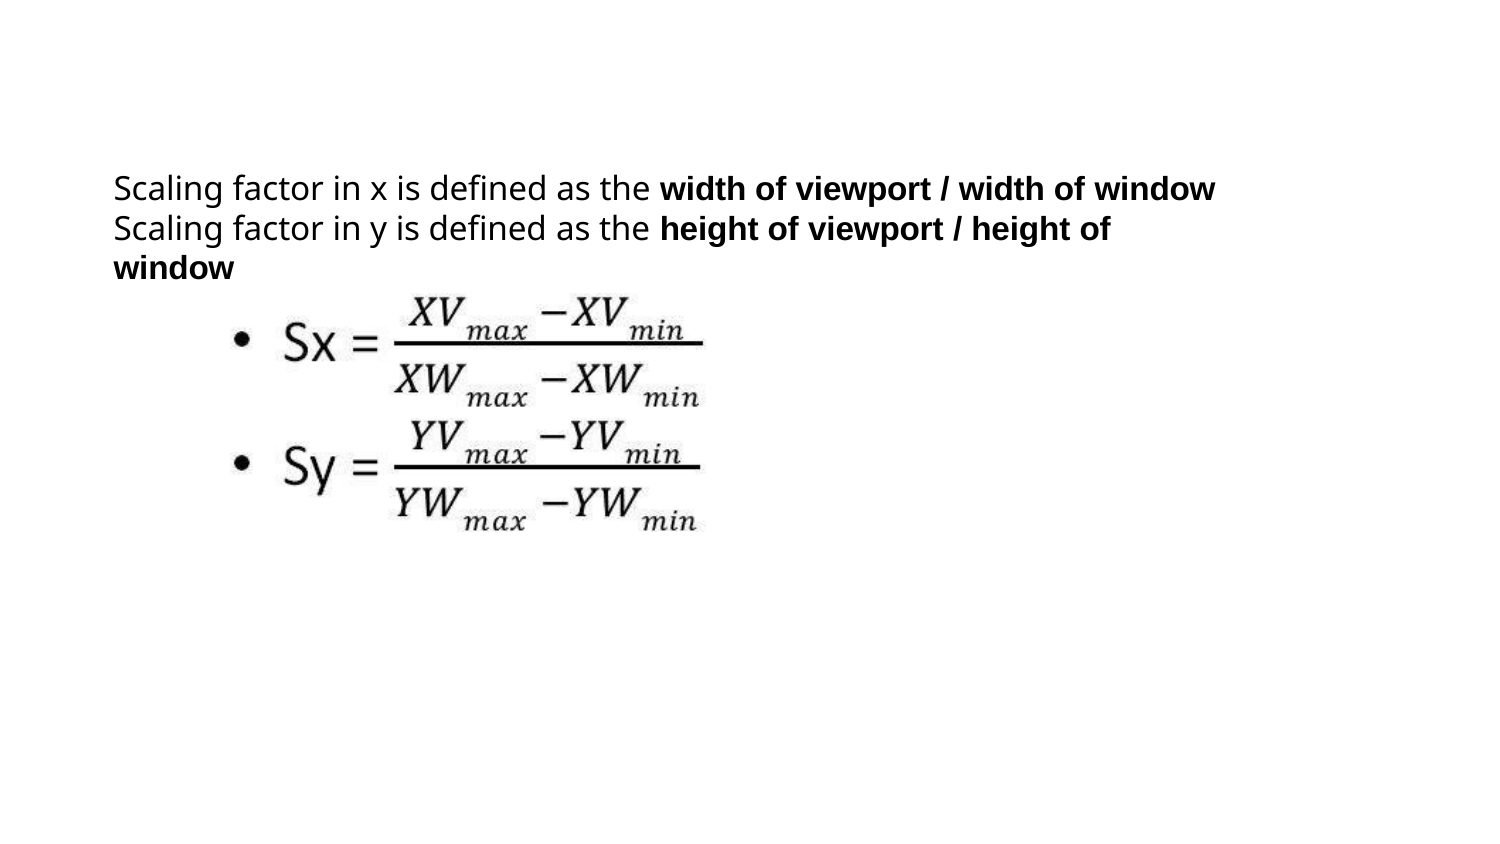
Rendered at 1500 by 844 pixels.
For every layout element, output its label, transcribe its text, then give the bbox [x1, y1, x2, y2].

picture [229, 293, 707, 532]
text_box Scaling factor in x is defined as the width of viewport / width of window Scaling factor in y is defined as the height of viewport / height of window [111, 164, 1226, 287]
